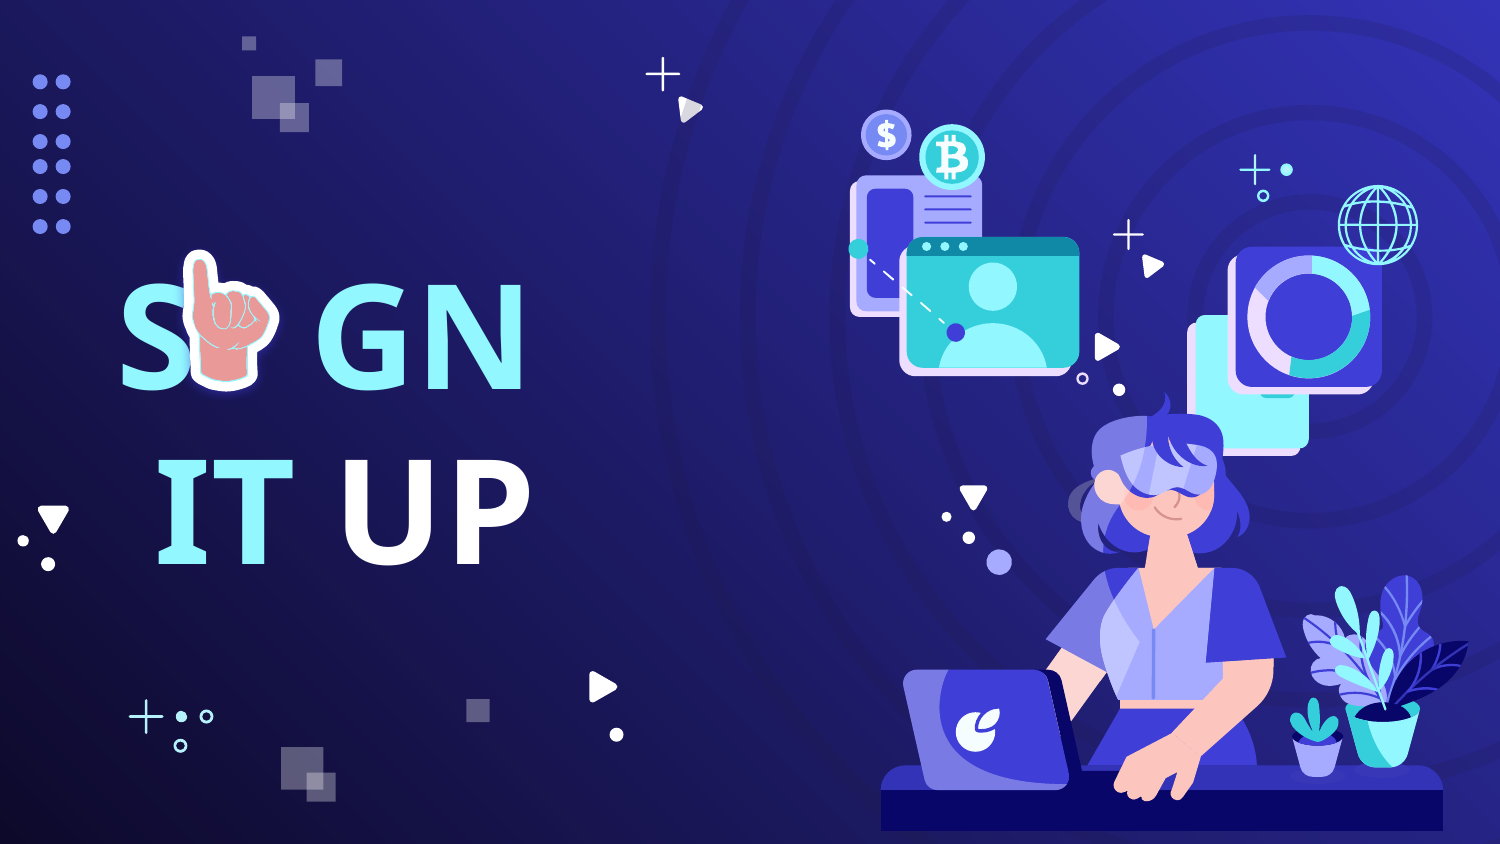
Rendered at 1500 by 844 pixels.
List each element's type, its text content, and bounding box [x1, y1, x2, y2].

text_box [847, 109, 1469, 832]
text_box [191, 258, 272, 383]
title S GN IT UP [101, 235, 690, 602]
